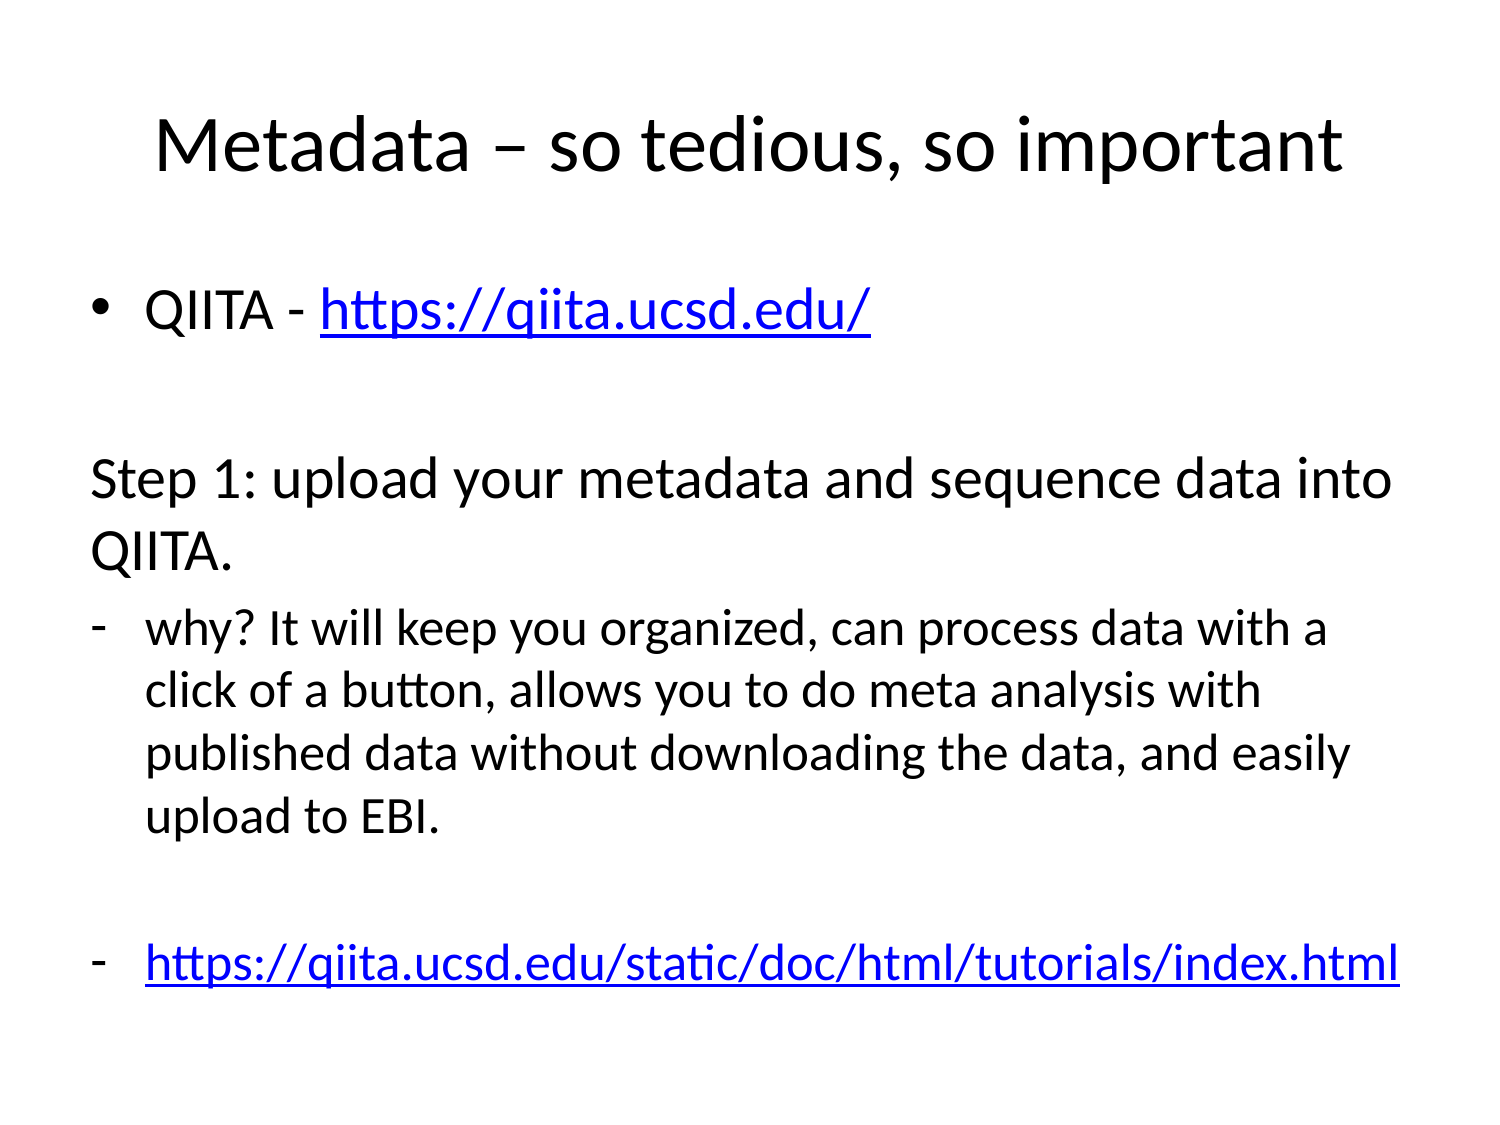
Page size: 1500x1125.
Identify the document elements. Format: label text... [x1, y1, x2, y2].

list QIITA - https://qiita.ucsd.edu/ Step 1: upload your metadata and sequence data into QIITA. why? It will keep you organized, can process data with a click of a button, allows you to do meta analysis with published data without downloading the data, and easily upload to EBI. https://qiita.ucsd.edu/static/doc/html/tutorials/index.html [75, 262, 1425, 1005]
title Metadata – so tedious, so important [75, 45, 1425, 233]
